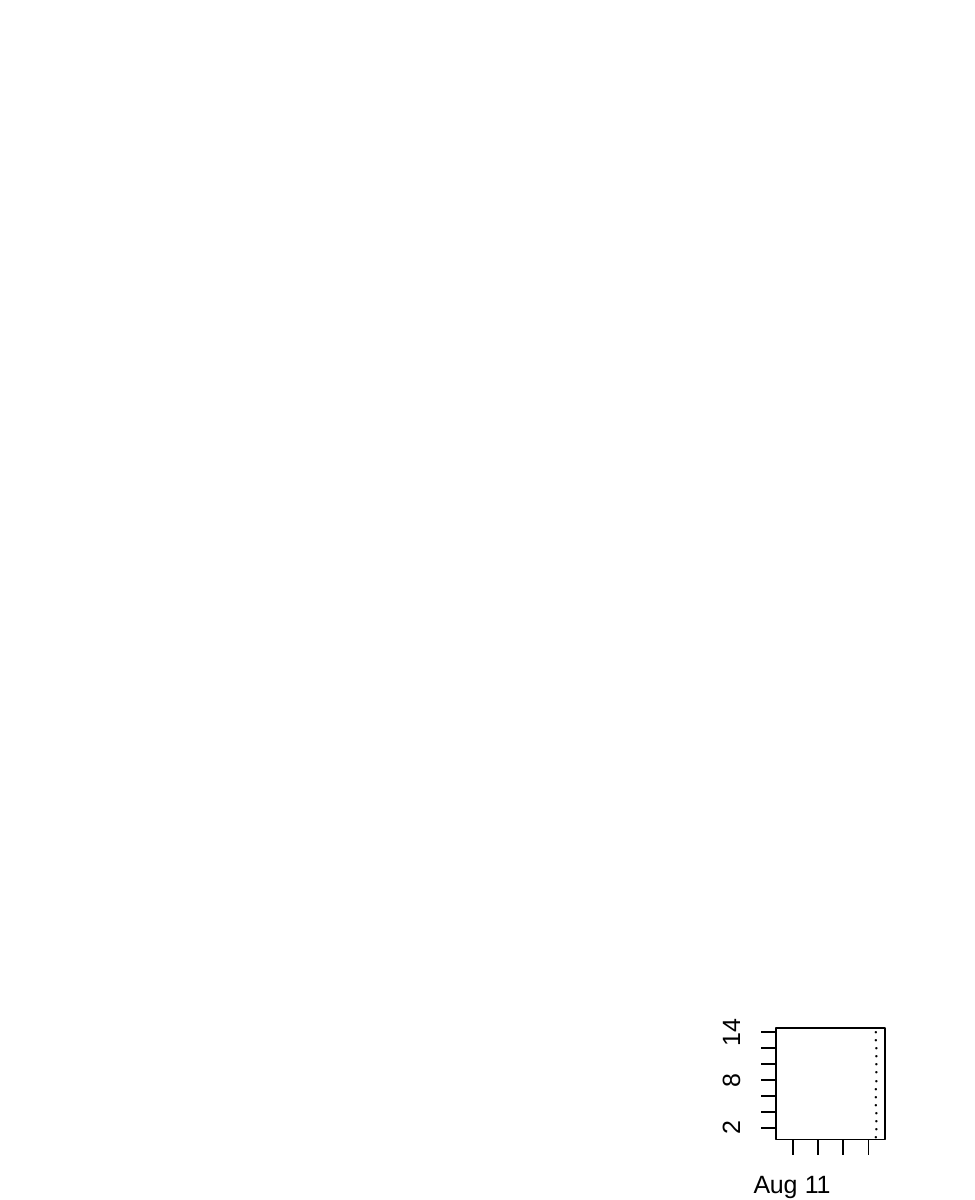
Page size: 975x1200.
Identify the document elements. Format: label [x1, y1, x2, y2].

text_box [715, 1118, 748, 1137]
text_box [761, 1027, 885, 1155]
text_box [715, 1016, 748, 1049]
text_box [751, 1169, 835, 1200]
text_box [715, 1070, 748, 1090]
